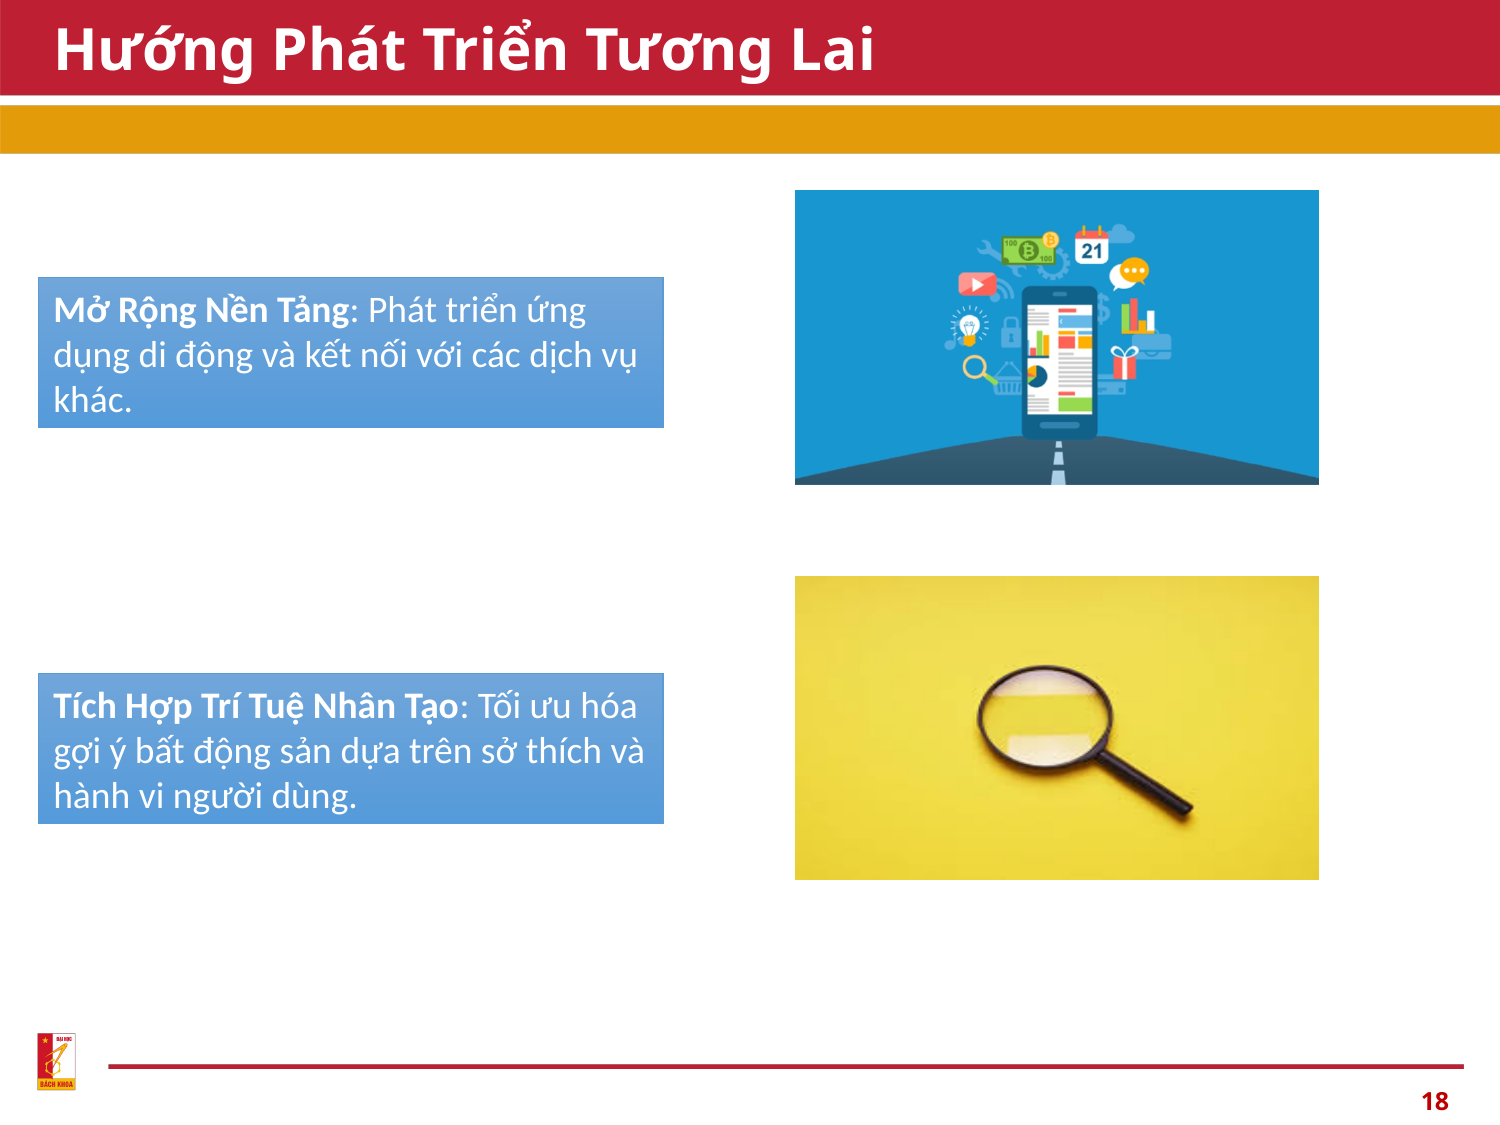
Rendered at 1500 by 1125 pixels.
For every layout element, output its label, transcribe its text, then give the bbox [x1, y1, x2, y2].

text_box Mở Rộng Nền Tảng: Phát triển ứng dụng di động và kết nối với các dịch vụ khác. [38, 277, 664, 428]
picture [0, 0, 1500, 1125]
text_box Tích Hợp Trí Tuệ Nhân Tạo: Tối ưu hóa gợi ý bất động sản dựa trên sở thích và hành vi người dùng. [38, 673, 664, 824]
title Hướng Phát Triển Tương Lai [38, 12, 1462, 87]
slide_number 18 [1126, 1078, 1464, 1125]
